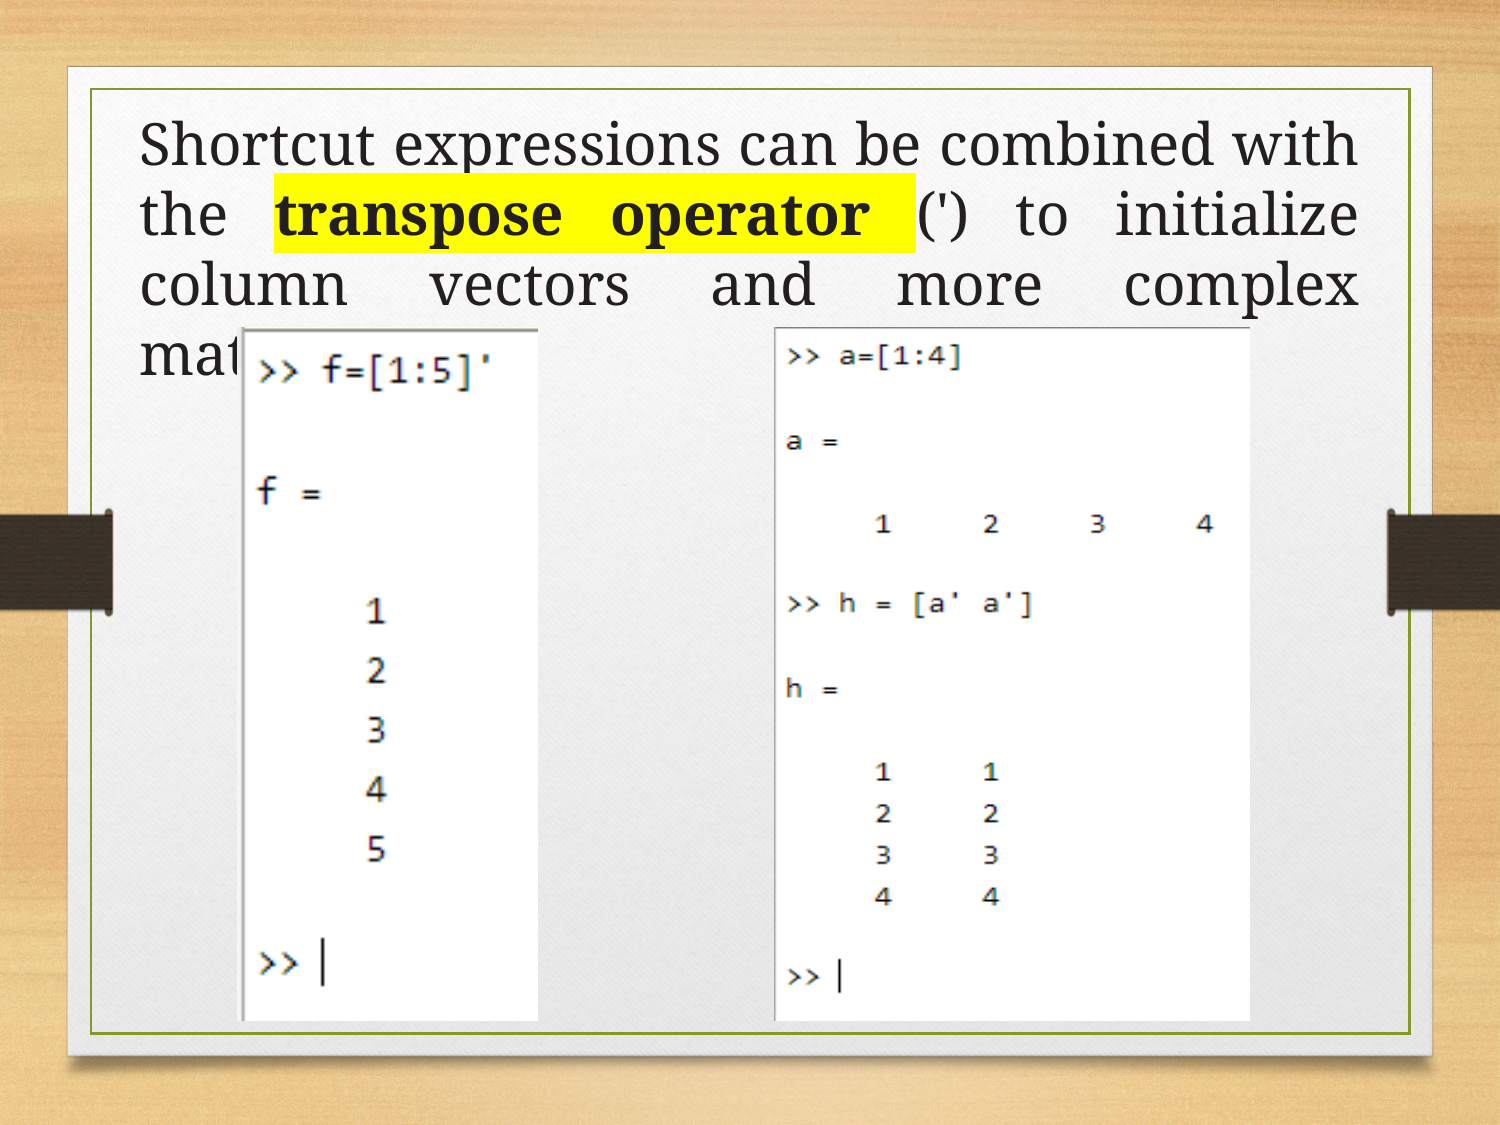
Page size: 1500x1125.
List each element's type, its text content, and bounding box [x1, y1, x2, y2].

picture [0, 0, 1500, 1125]
text_box Shortcut expressions can be combined with the transpose operator (') to initialize column vectors and more complex matrices. [125, 99, 1375, 395]
